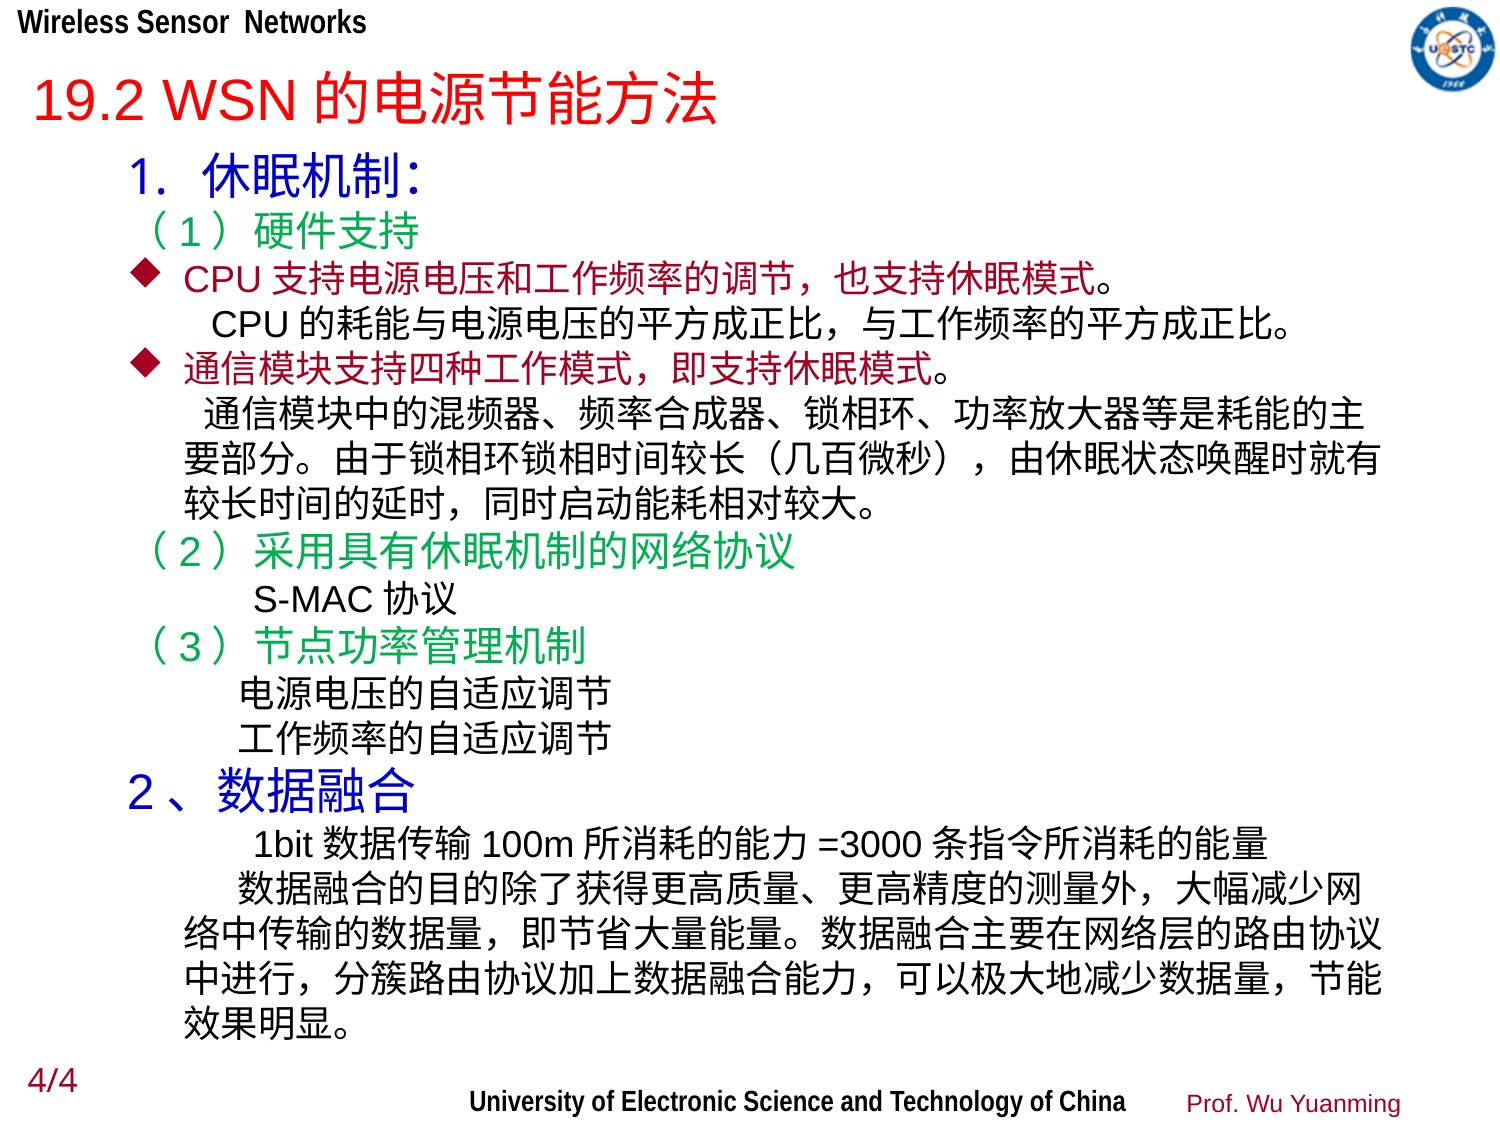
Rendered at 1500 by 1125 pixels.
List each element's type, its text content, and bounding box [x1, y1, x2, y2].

slide_number 4/4 [12, 1054, 165, 1113]
text_box 19.2 WSN的电源节能方法 [17, 54, 1500, 140]
text_box 休眠机制： （1）硬件支持 CPU支持电源电压和工作频率的调节，也支持休眠模式。 CPU的耗能与电源电压的平方成正比，与工作频率的平方成正比。 通信模块支持四种工作模式，即支持休眠模式。 通信模块中的混频器、频率合成器、锁相环、功率放大器等是耗能的主要部分。由于锁相环锁相时间较长（几百微秒），由休眠状态唤醒时就有较长时间的延时，同时启动能耗相对较大。 （2）采用具有休眠机制的网络协议 S-MAC协议 （3）节点功率管理机制 电源电压的自适应调节 工作频率的自适应调节 2、数据融合 1bit数据传输100m所消耗的能力=3000条指令所消耗的能量 数据融合的目的除了获得更高质量、更高精度的测量外，大幅减少网络中传输的数据量，即节省大量能量。数据融合主要在网络层的路由协议中进行，分簇路由协议加上数据融合能力，可以极大地减少数据量，节能效果明显。 [112, 137, 1412, 1053]
picture [1406, 0, 1500, 54]
footer Prof. Wu Yuanming [1151, 1070, 1417, 1125]
